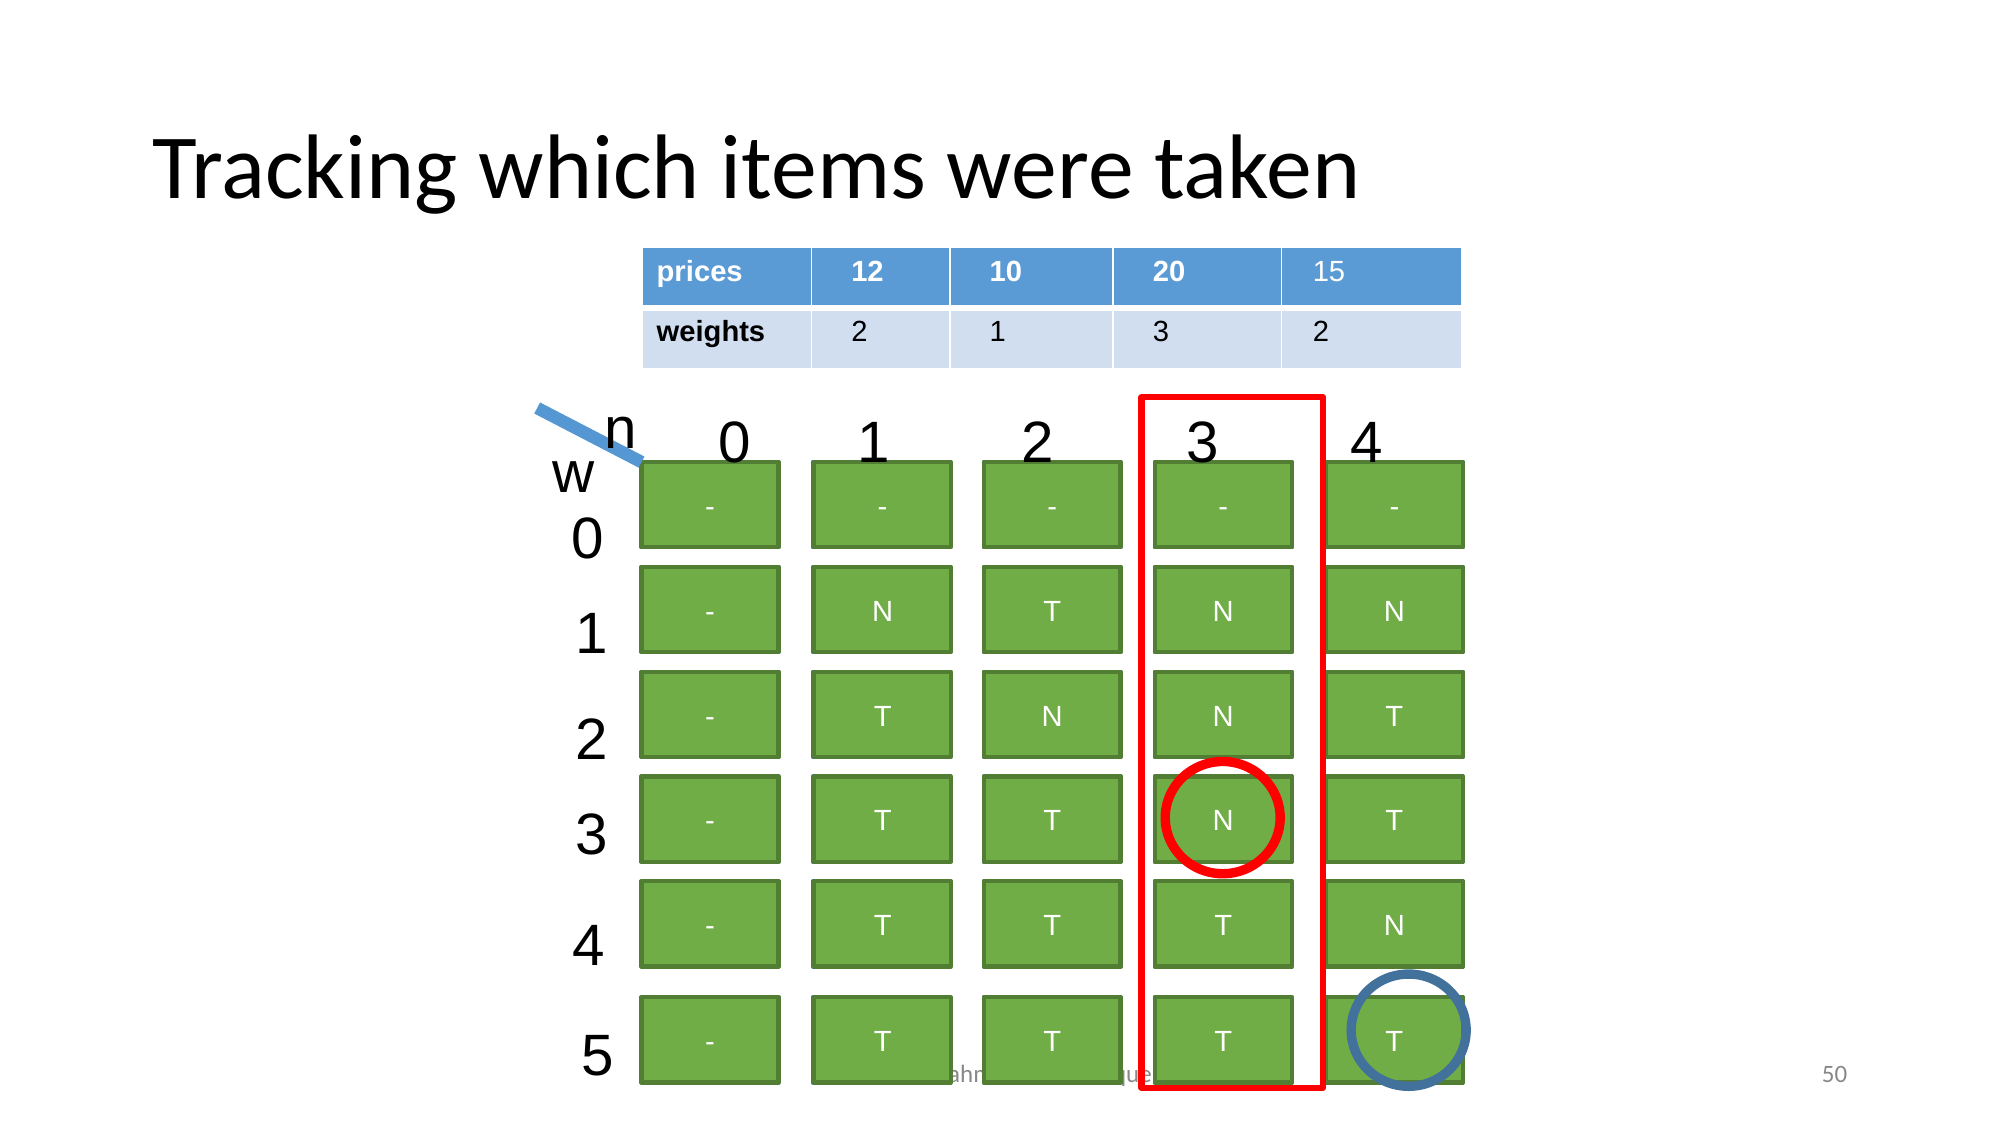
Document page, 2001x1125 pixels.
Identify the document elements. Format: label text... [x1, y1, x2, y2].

table_header 10 [951, 248, 1112, 305]
table_cell 3 [1114, 311, 1281, 368]
slide_number 50 [1465, 1042, 1863, 1103]
table_cell weights [643, 311, 811, 368]
table_header 15 [1282, 248, 1461, 305]
table_header 12 [812, 248, 949, 305]
table_header prices [643, 248, 811, 305]
table_cell 2 [812, 311, 949, 368]
title Tracking which items were taken [137, 59, 1863, 278]
table_cell 1 [951, 311, 1112, 368]
table_header 20 [1114, 248, 1281, 305]
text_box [536, 382, 1463, 1096]
table_cell 2 [1282, 311, 1461, 368]
